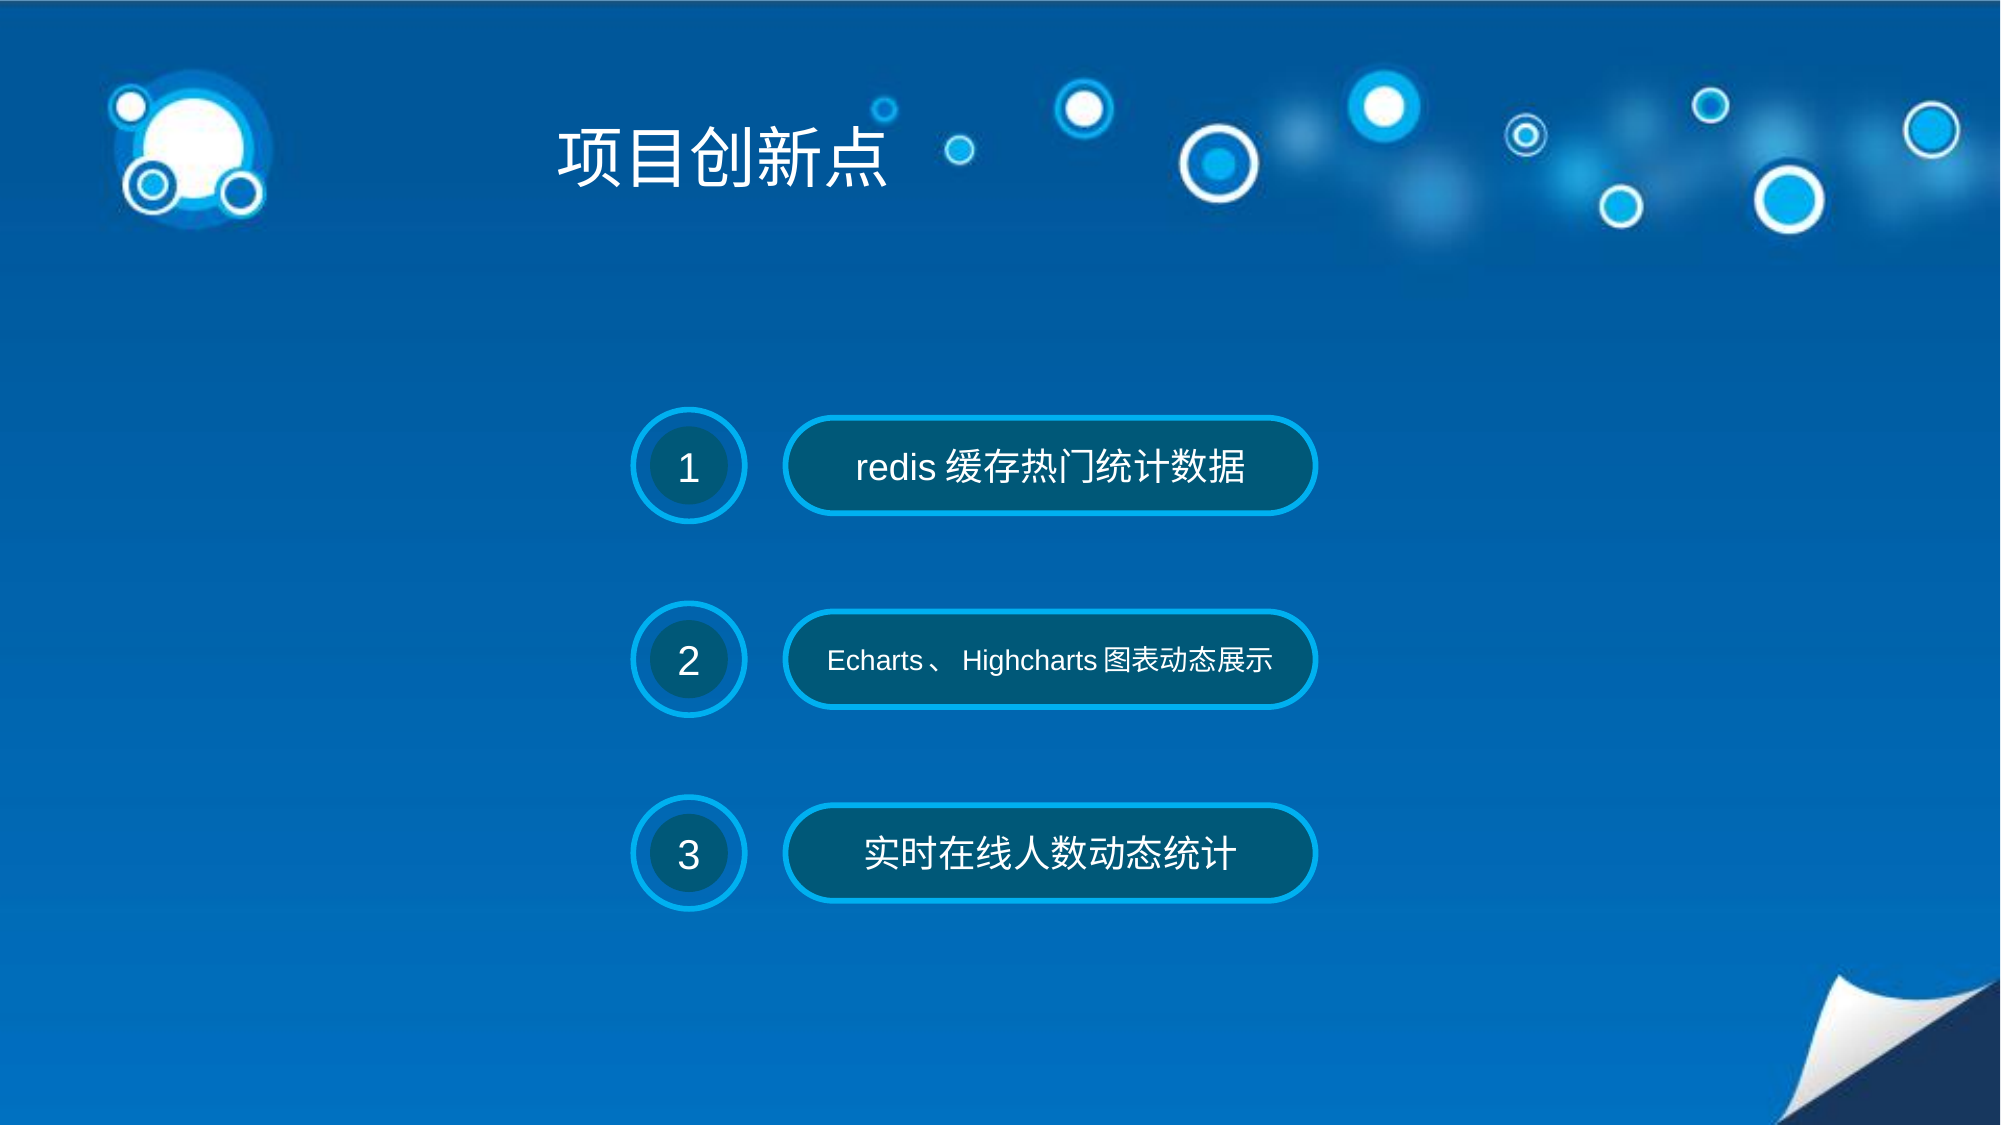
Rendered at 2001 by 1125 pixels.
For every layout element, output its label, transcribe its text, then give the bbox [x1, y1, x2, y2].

text_box 3 [648, 812, 729, 894]
text_box [629, 405, 749, 526]
text_box 项目创新点 [296, 52, 1150, 270]
text_box 2 [648, 619, 729, 700]
picture [0, 0, 2001, 1125]
text_box 实时在线人数动态统计 [784, 804, 1317, 902]
text_box Echarts、Highcharts图表动态展示 [784, 610, 1317, 709]
text_box 1 [648, 425, 729, 506]
text_box [629, 793, 749, 913]
text_box [629, 599, 749, 720]
text_box redis缓存热门统计数据 [784, 416, 1317, 515]
